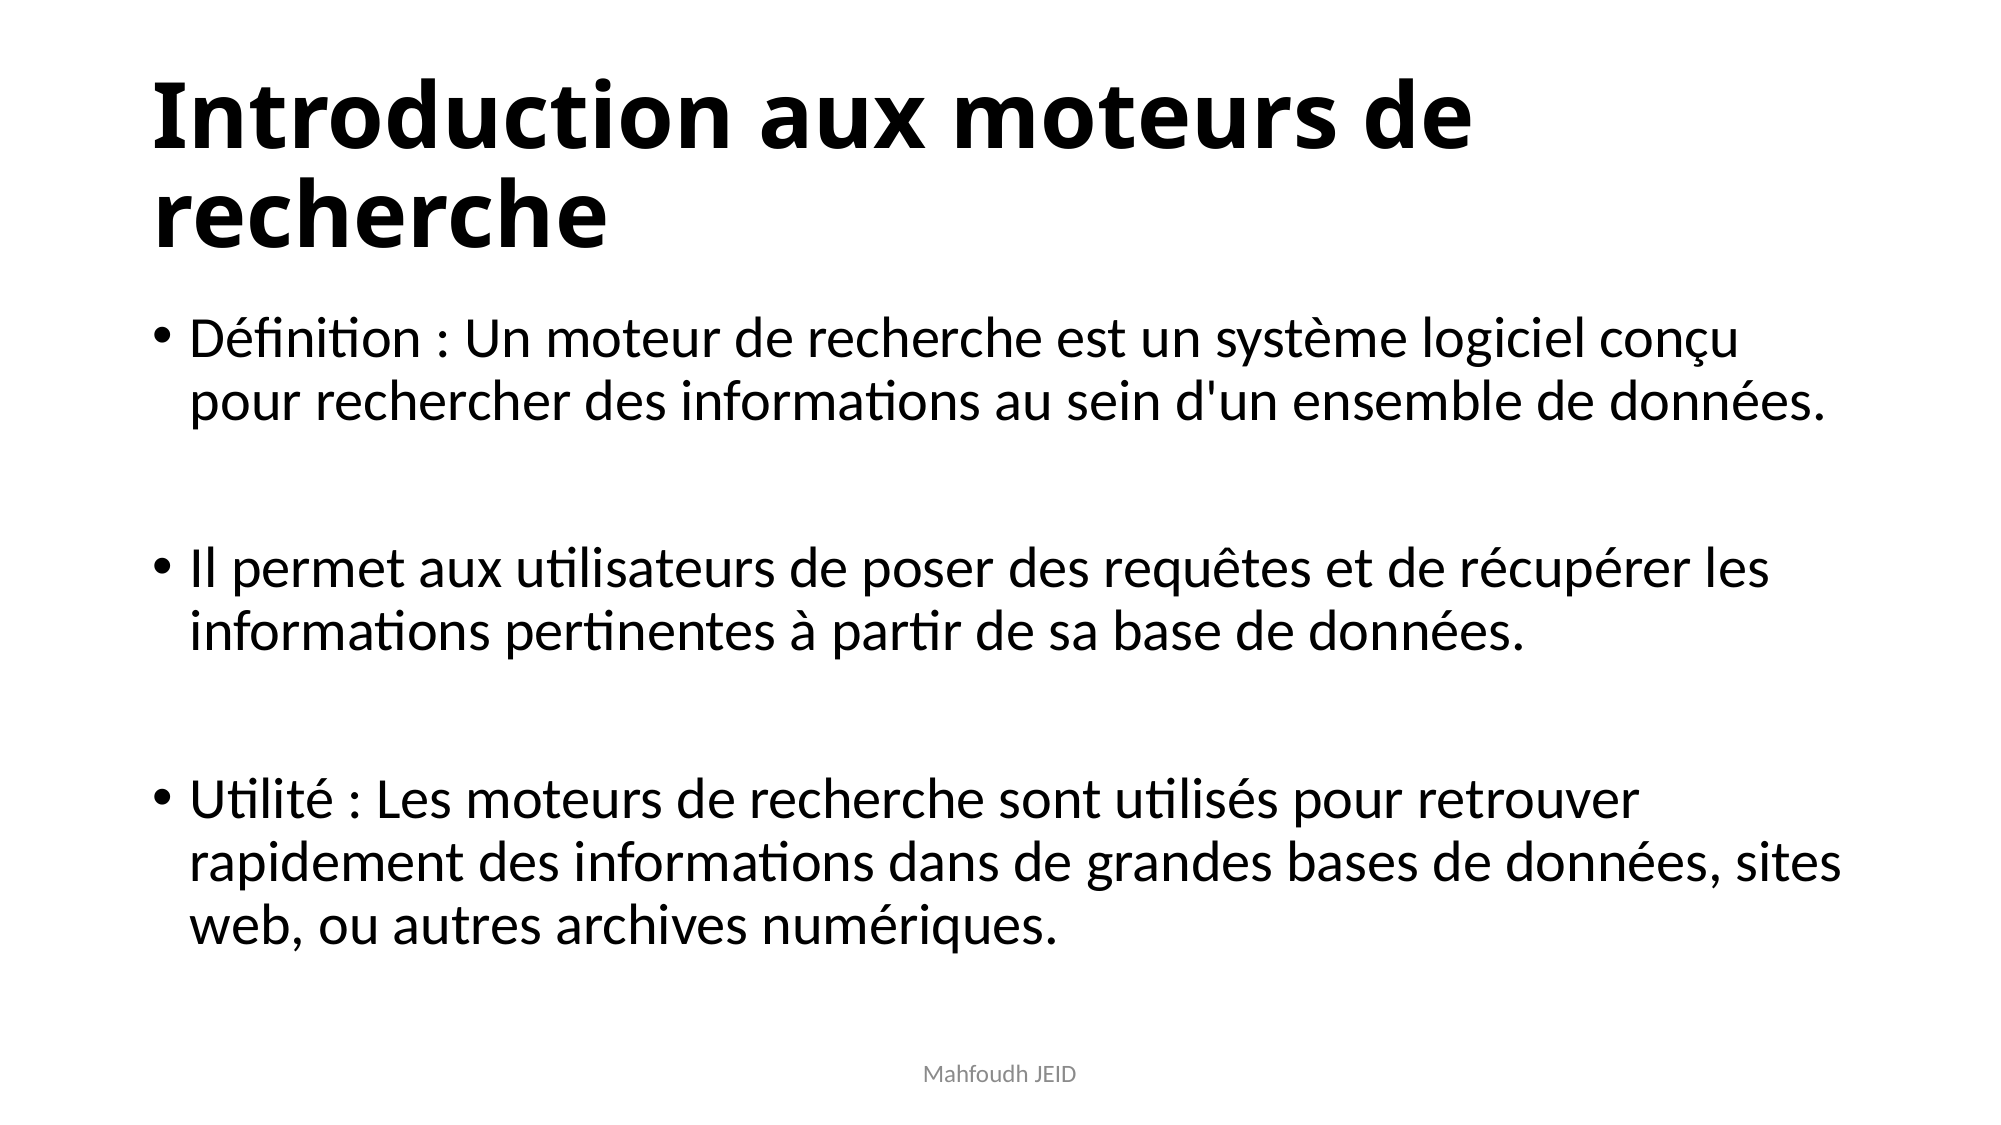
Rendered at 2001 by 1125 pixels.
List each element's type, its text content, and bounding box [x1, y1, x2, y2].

title Introduction aux moteurs de recherche [137, 59, 1863, 278]
footer Mahfoudh JEID [662, 1042, 1338, 1103]
list Définition : Un moteur de recherche est un système logiciel conçu pour rechercher des informations au sein d'un ensemble de données. Il permet aux utilisateurs de poser des requêtes et de récupérer les informations pertinentes à partir de sa base de données. Utilité : Les moteurs de recherche sont utilisés pour retrouver rapidement des informations dans de grandes bases de données, sites web, ou autres archives numériques. [137, 299, 1863, 1014]
